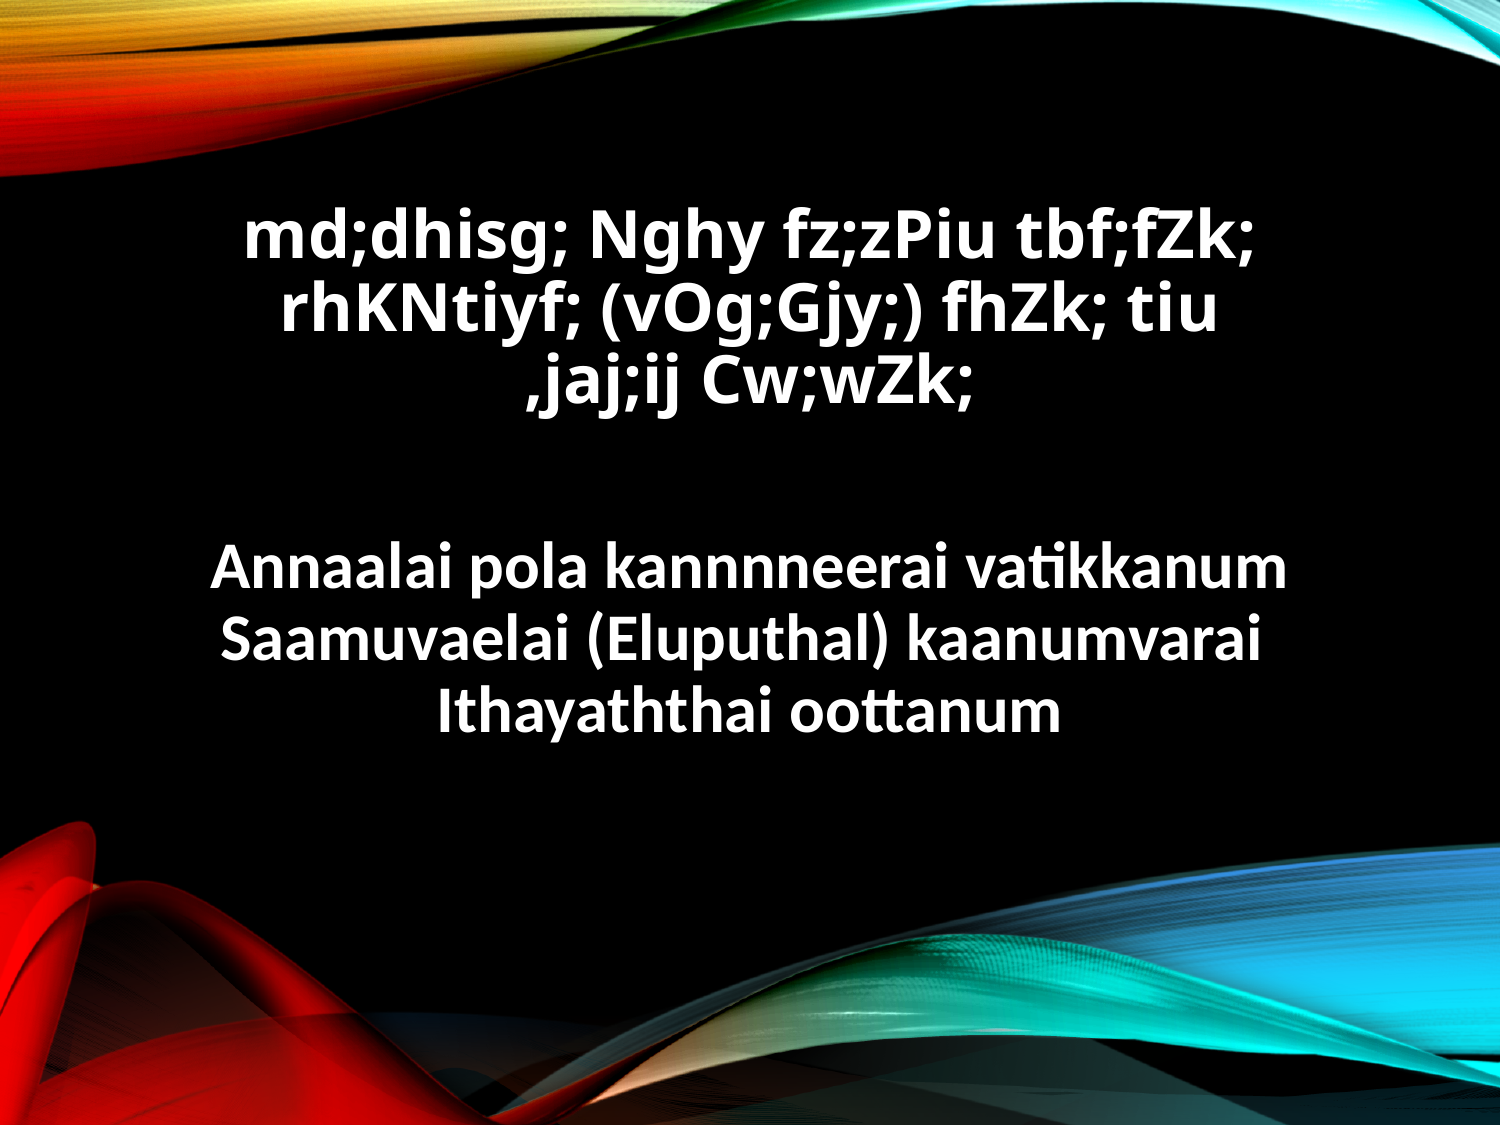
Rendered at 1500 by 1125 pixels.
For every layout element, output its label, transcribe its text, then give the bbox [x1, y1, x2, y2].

subtitle md;dhisg; Nghy fz;zPiu tbf;fZk; rhKNtiyf; (vOg;Gjy;) fhZk; tiu ,jaj;ij Cw;wZk; Annaalai pola kannnneerai vatikkanum Saamuvaelai (Eluputhal) kaanumvarai Ithayaththai oottanum [0, 0, 1500, 1125]
